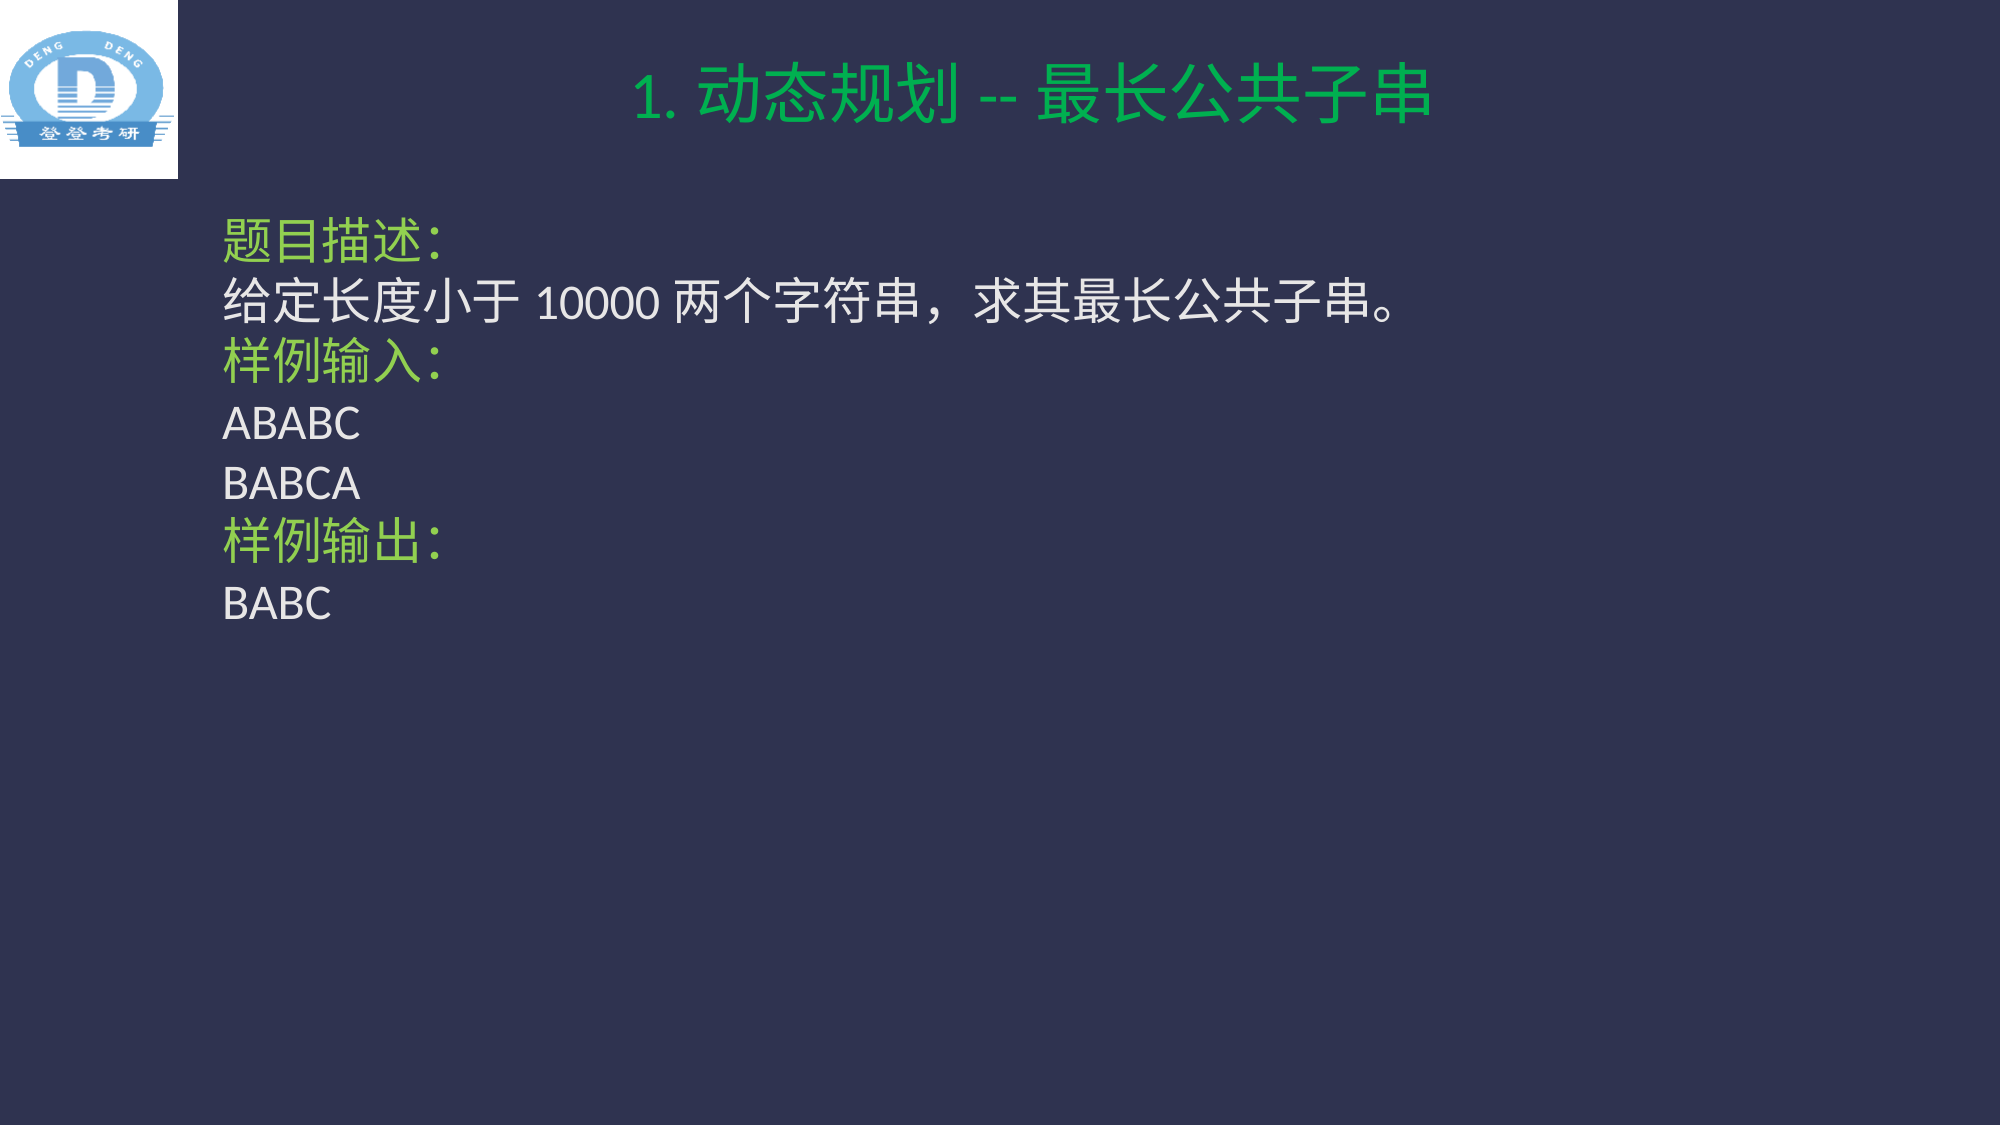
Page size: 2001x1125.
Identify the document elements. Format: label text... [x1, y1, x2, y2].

text_box 题目描述： 给定长度小于10000两个字符串，求其最长公共子串。 样例输入： ABABC BABCA 样例输出： BABC [207, 201, 1907, 637]
text_box 1.动态规划--最长公共子串 [614, 43, 1469, 139]
picture [0, 0, 178, 179]
